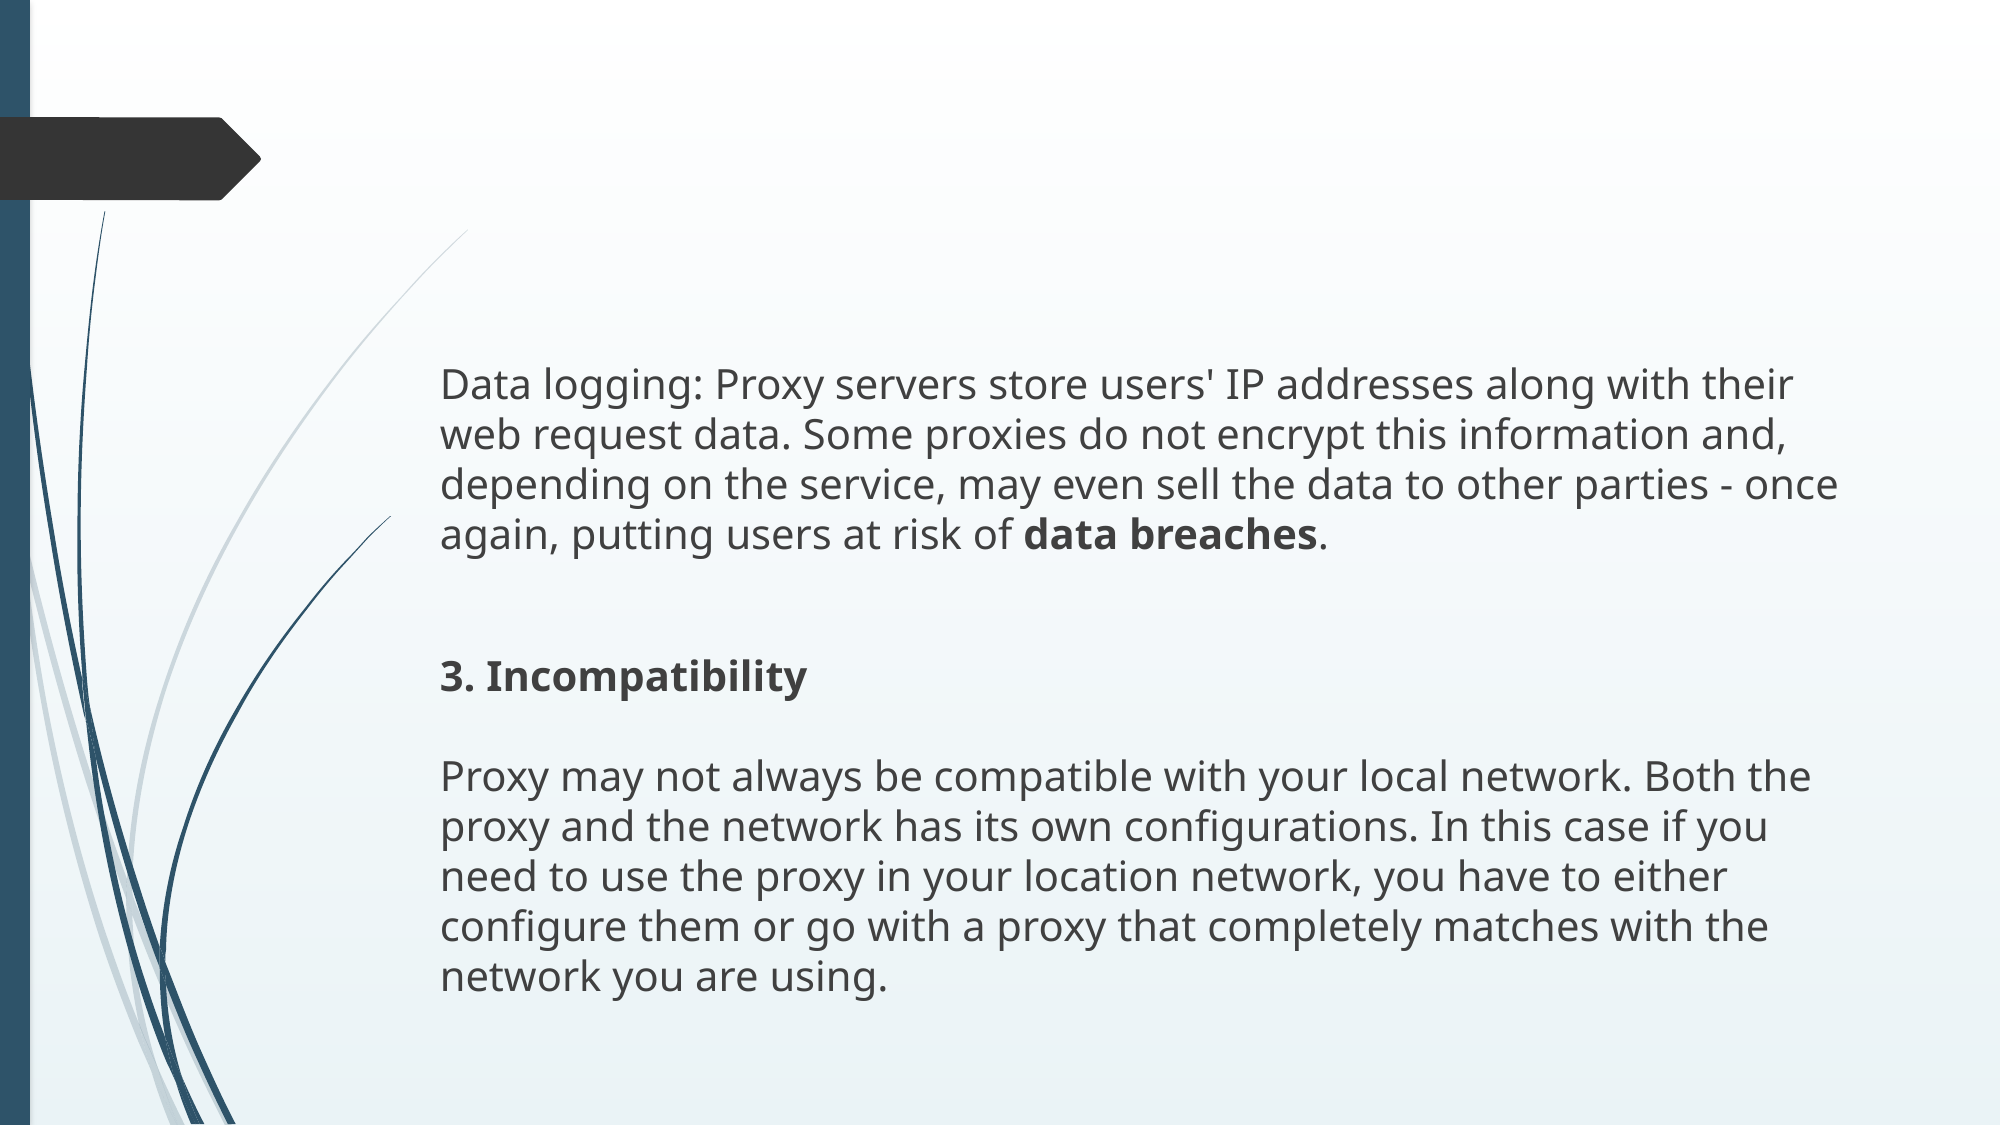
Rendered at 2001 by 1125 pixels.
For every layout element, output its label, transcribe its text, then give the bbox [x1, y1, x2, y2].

list Data logging: Proxy servers store users' IP addresses along with their web request data. Some proxies do not encrypt this information and, depending on the service, may even sell the data to other parties - once again, putting users at risk of data breaches. 3. Incompatibility Proxy may not always be compatible with your local network. Both the proxy and the network has its own configurations. In this case if you need to use the proxy in your location network, you have to either configure them or go with a proxy that completely matches with the network you are using. [424, 350, 1888, 970]
